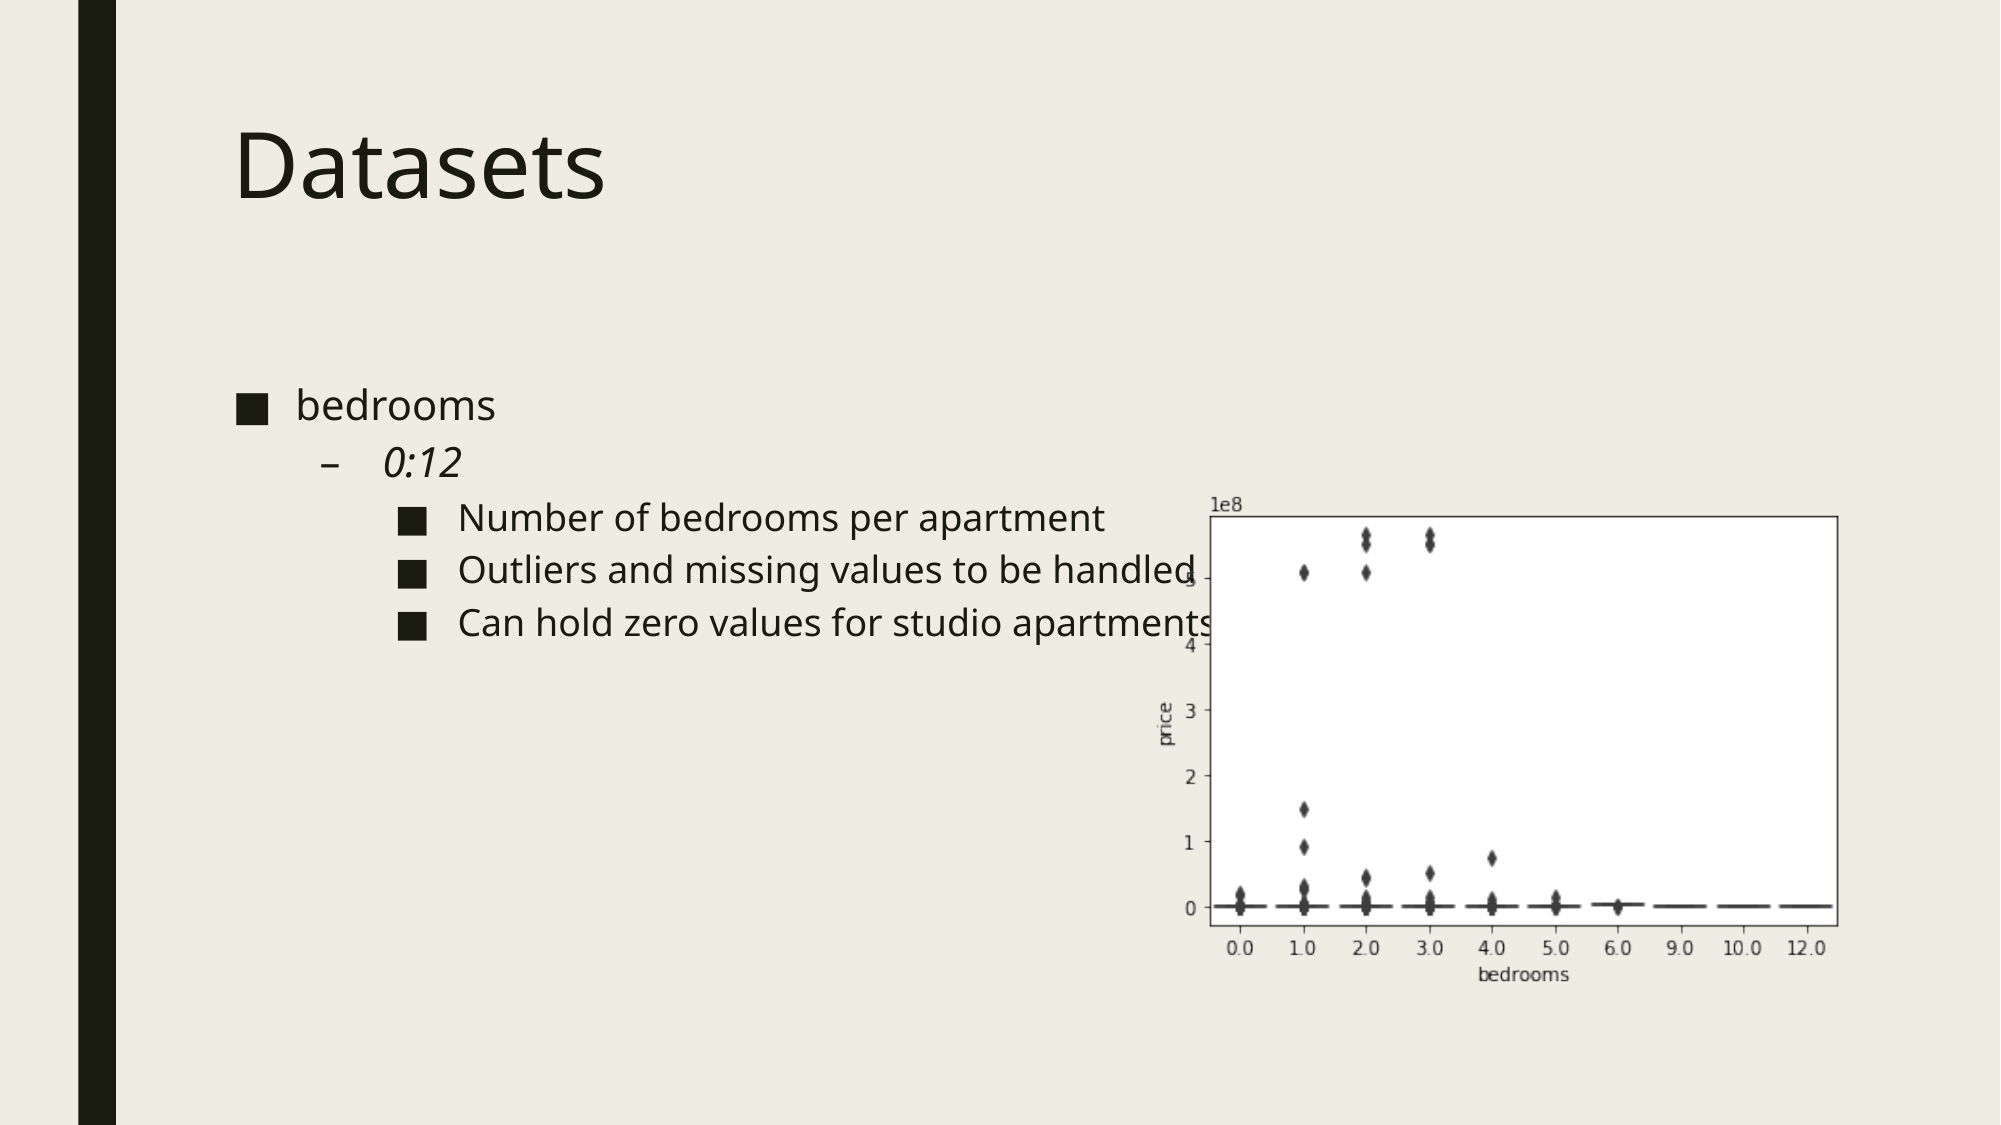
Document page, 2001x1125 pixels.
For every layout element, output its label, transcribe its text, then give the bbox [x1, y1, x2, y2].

list bedrooms 0:12 Number of bedrooms per apartment Outliers and missing values to be handled Can hold zero values for studio apartments [224, 374, 1801, 963]
picture [1143, 483, 1858, 998]
title Datasets [224, 111, 1801, 357]
